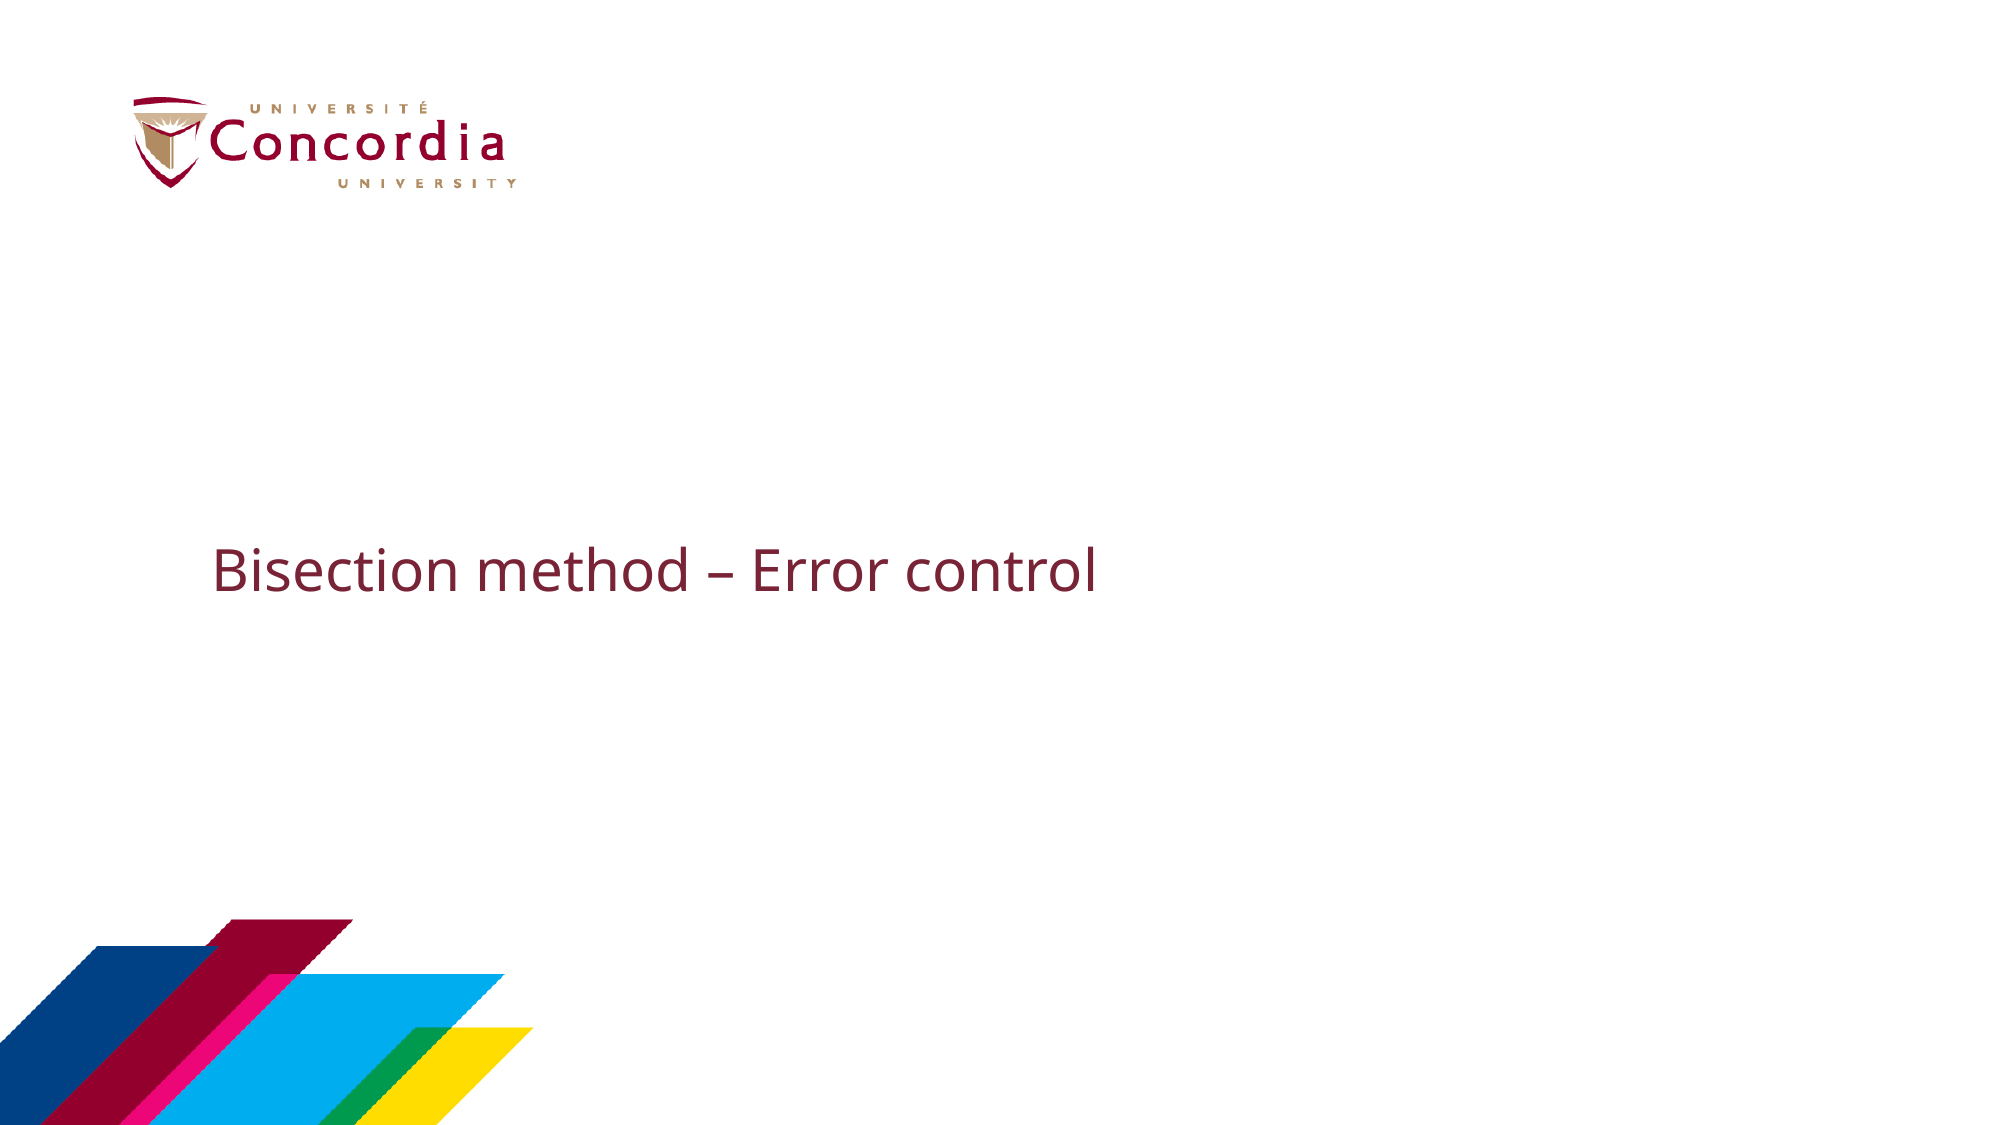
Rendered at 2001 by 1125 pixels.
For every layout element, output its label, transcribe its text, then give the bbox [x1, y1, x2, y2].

title Bisection method – Error control [196, 468, 1725, 669]
picture [0, 0, 2001, 1125]
